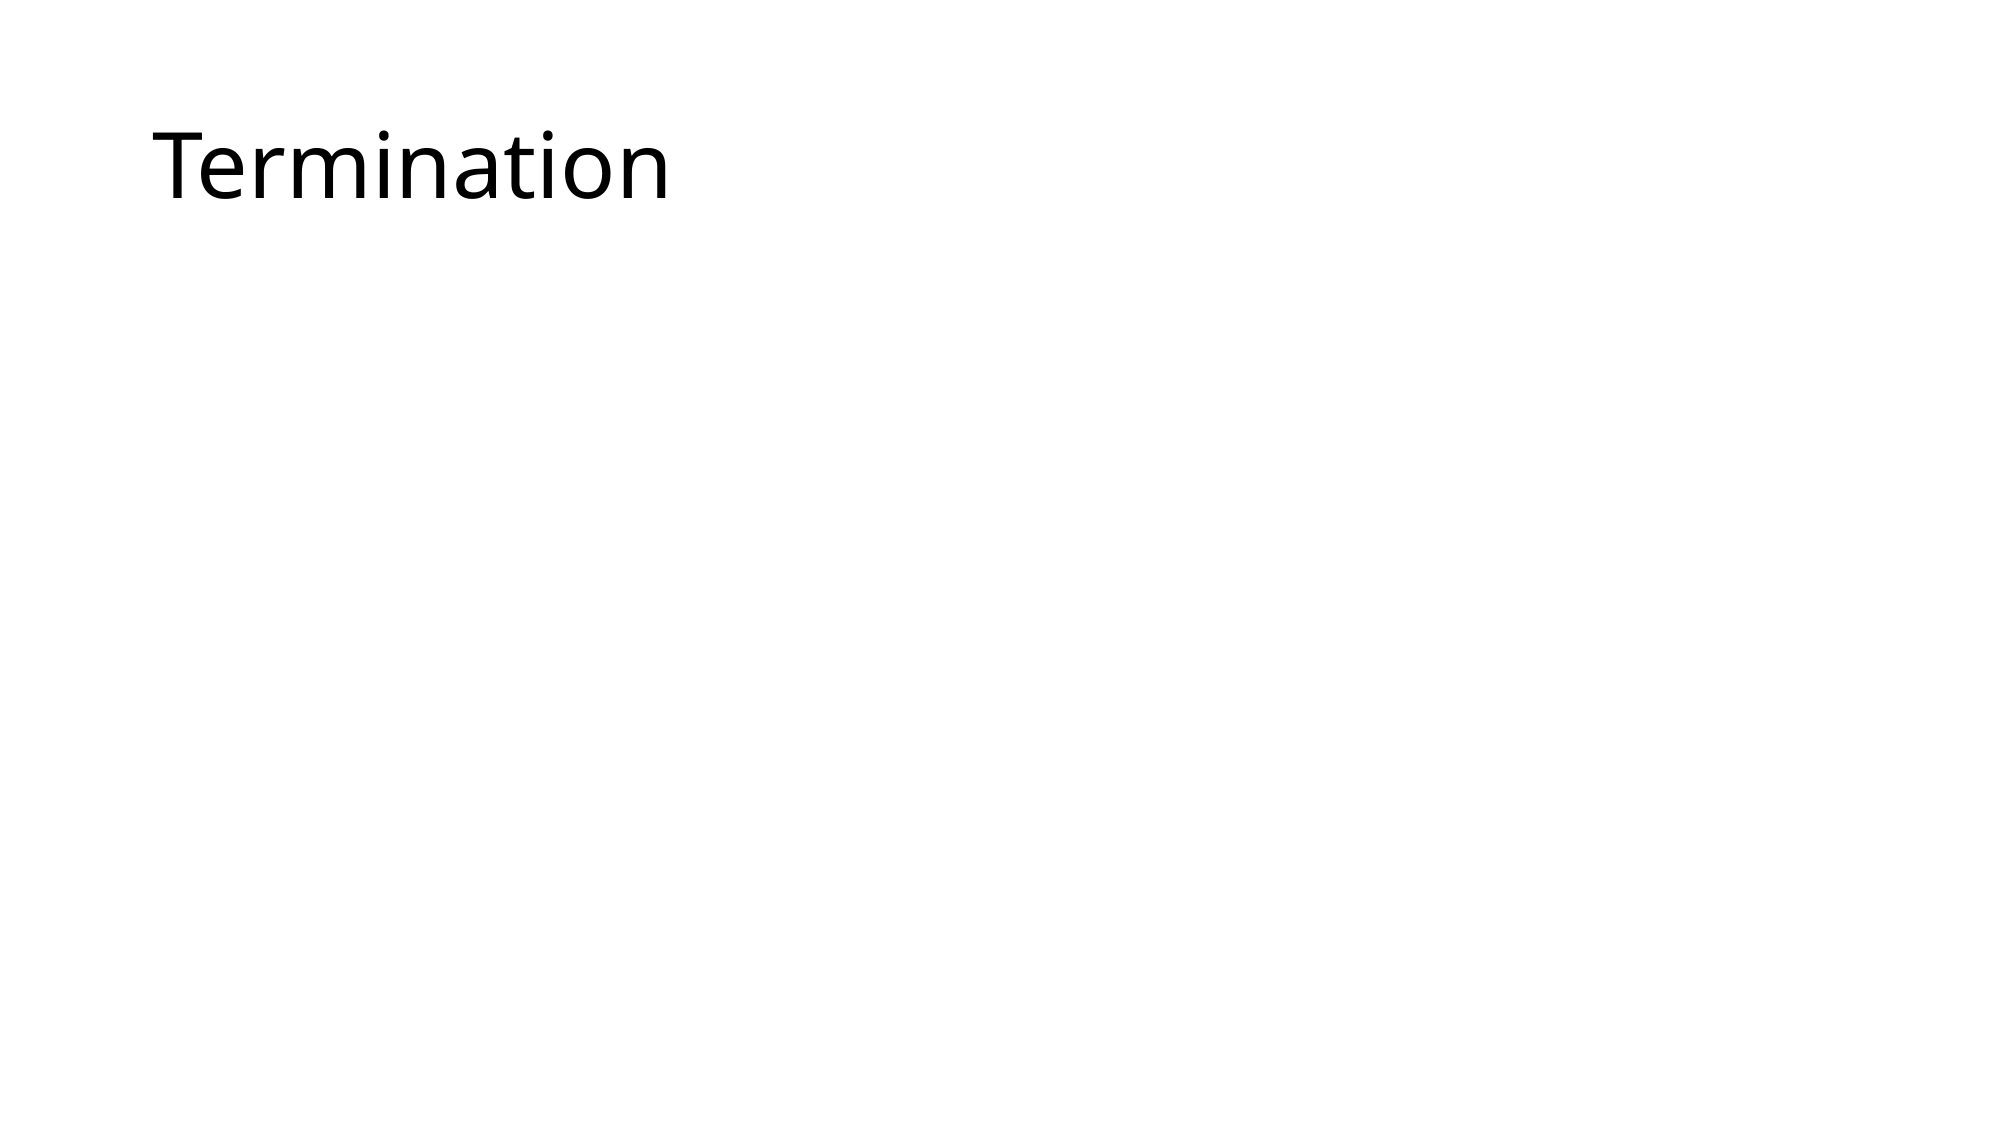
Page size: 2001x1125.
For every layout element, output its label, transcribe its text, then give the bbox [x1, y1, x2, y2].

title Termination [137, 59, 1863, 278]
